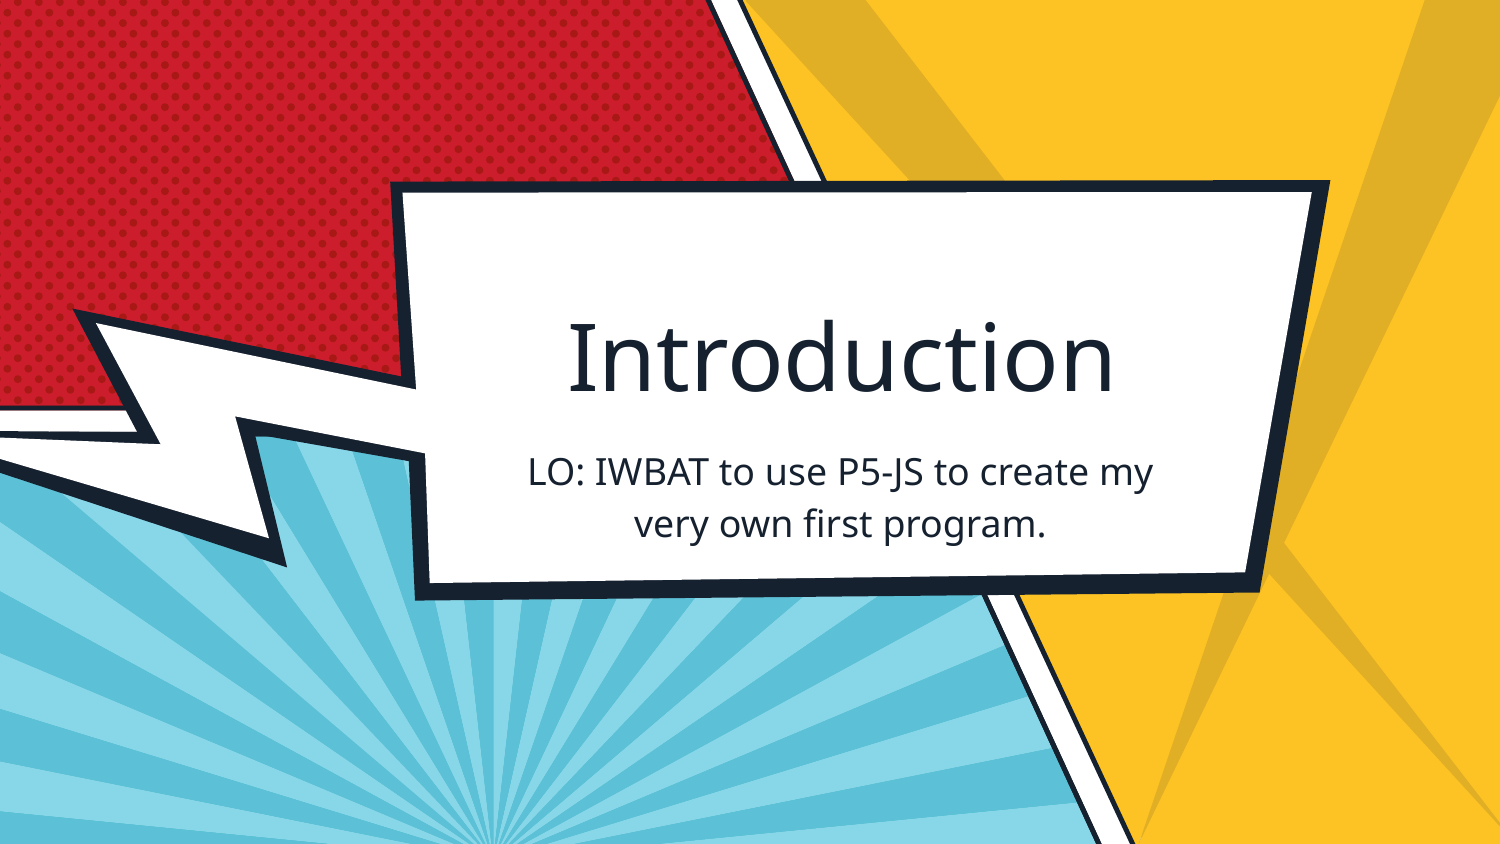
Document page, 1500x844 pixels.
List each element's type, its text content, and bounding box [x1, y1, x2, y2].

title Introduction [1323, 257, 1331, 451]
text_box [0, 133, 1317, 612]
